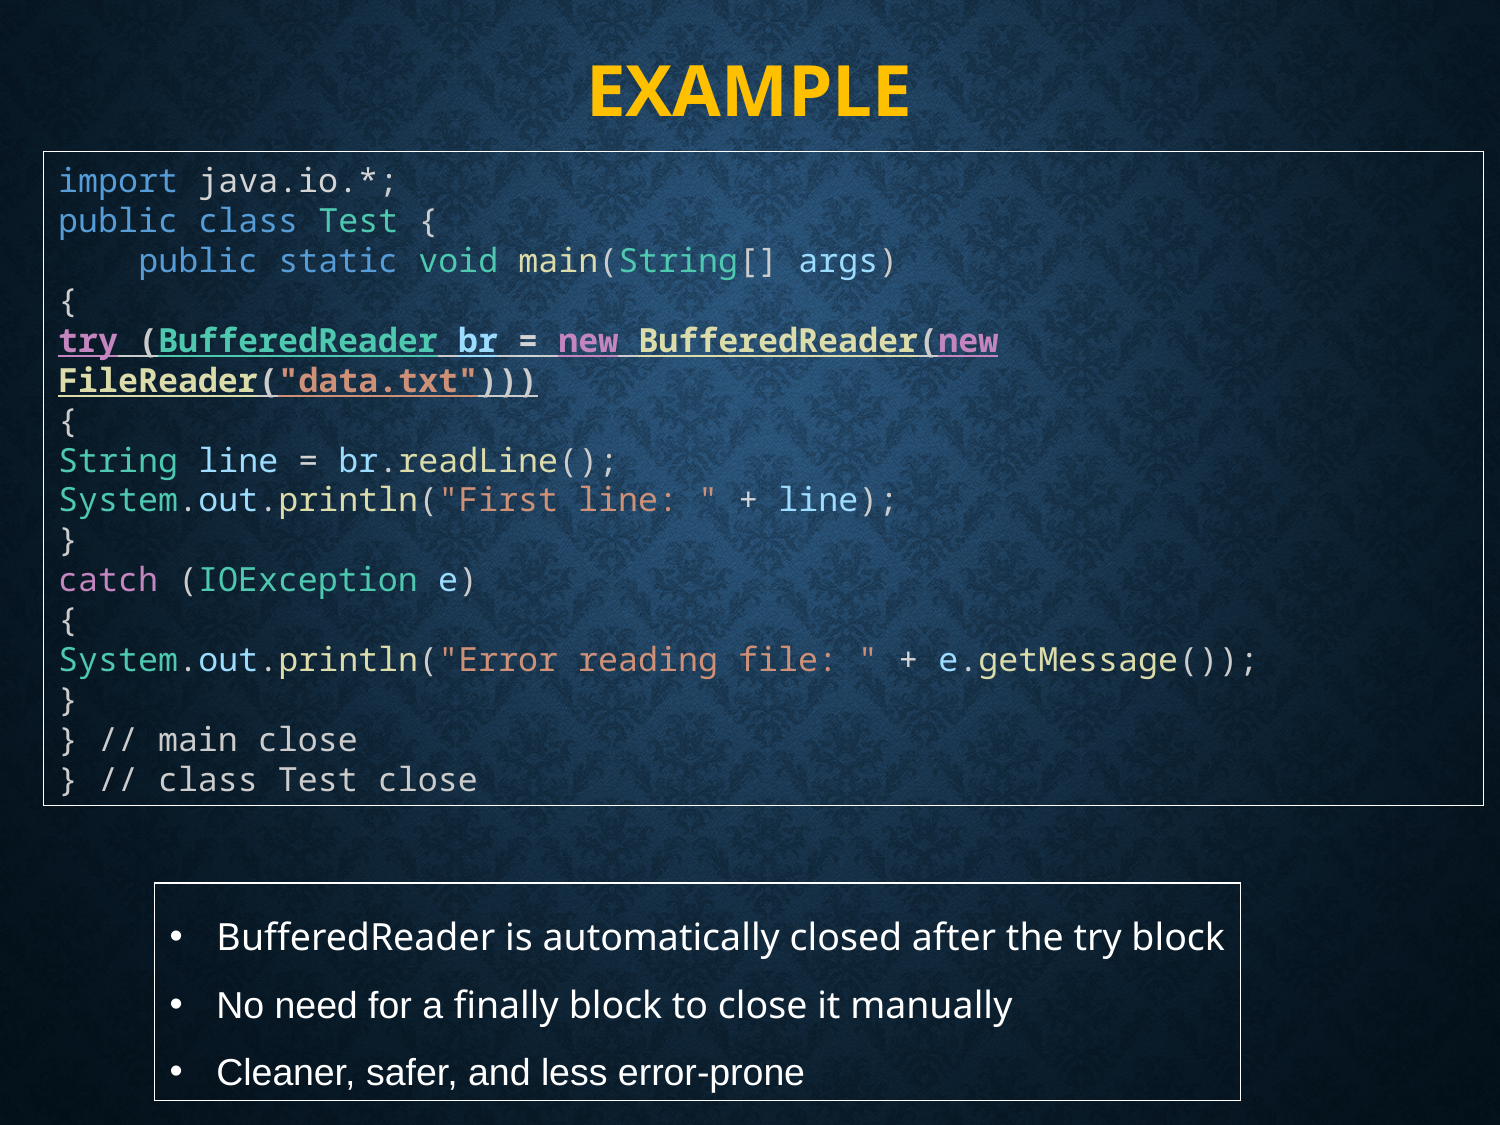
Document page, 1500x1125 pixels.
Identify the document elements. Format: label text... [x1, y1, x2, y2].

title Example [112, 35, 1387, 151]
text_box BufferedReader is automatically closed after the try block No need for a finally block to close it manually Cleaner, safer, and less error-prone [154, 883, 1241, 1101]
text_box import java.io.*; public class Test { public static void main(String[] args) { try (BufferedReader br = new BufferedReader(new FileReader("data.txt"))) { String line = br.readLine(); System.out.println("First line: " + line); } catch (IOException e) { System.out.println("Error reading file: " + e.getMessage()); } } // main close } // class Test close [43, 151, 1484, 806]
